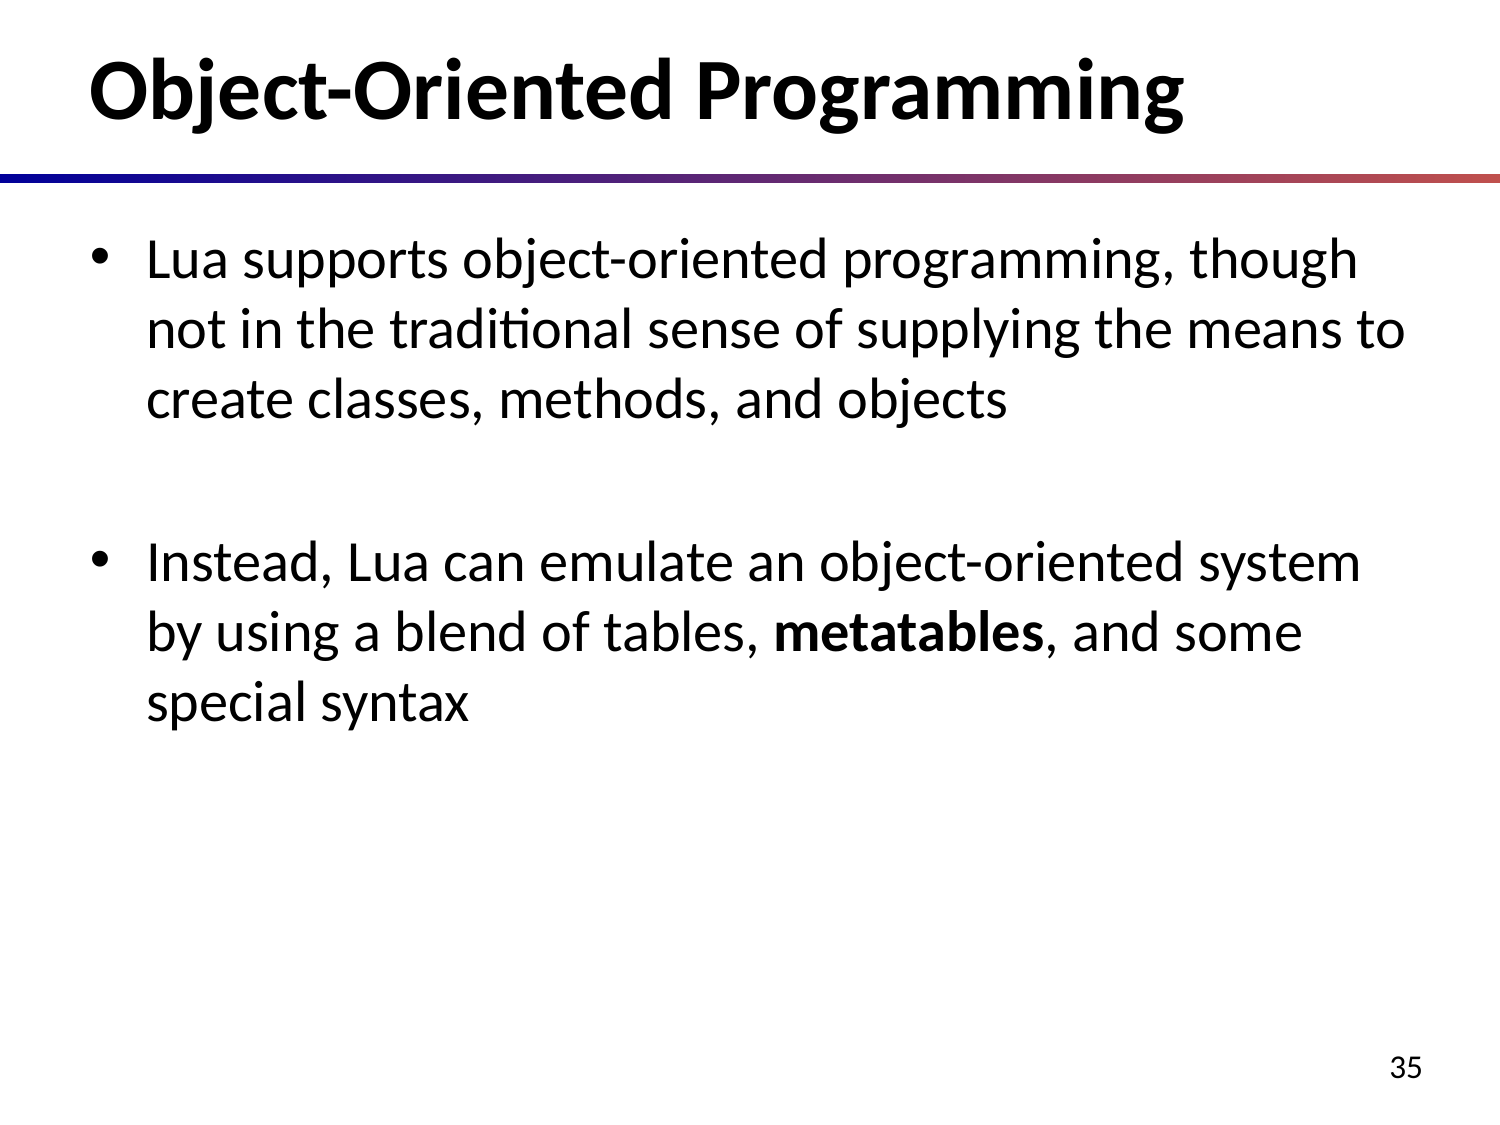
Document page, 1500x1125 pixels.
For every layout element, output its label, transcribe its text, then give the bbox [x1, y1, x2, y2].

list Lua supports object-oriented programming, though not in the traditional sense of supplying the means to create classes, methods, and objects Instead, Lua can emulate an object-oriented system by using a blend of tables, metatables, and some special syntax [75, 212, 1425, 1025]
title Object-Oriented Programming [75, 24, 1438, 150]
